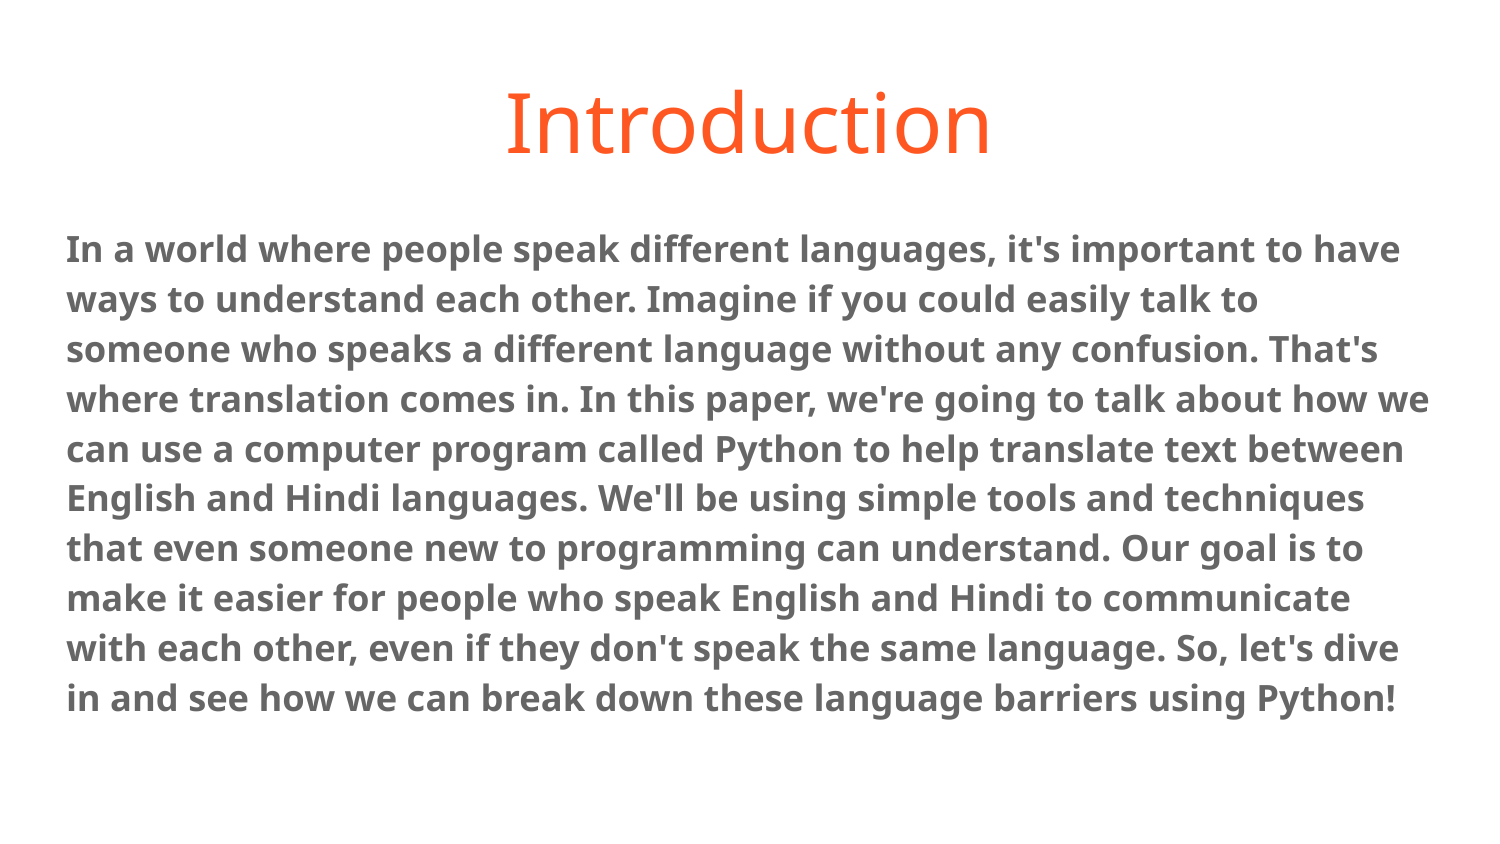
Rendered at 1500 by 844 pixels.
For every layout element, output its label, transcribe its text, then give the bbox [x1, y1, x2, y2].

list In a world where people speak different languages, it's important to have ways to understand each other. Imagine if you could easily talk to someone who speaks a different language without any confusion. That's where translation comes in. In this paper, we're going to talk about how we can use a computer program called Python to help translate text between English and Hindi languages. We'll be using simple tools and techniques that even someone new to programming can understand. Our goal is to make it easier for people who speak English and Hindi to communicate with each other, even if they don't speak the same language. So, let's dive in and see how we can break down these language barriers using Python! [51, 189, 1449, 750]
title Introduction [51, 72, 1449, 167]
